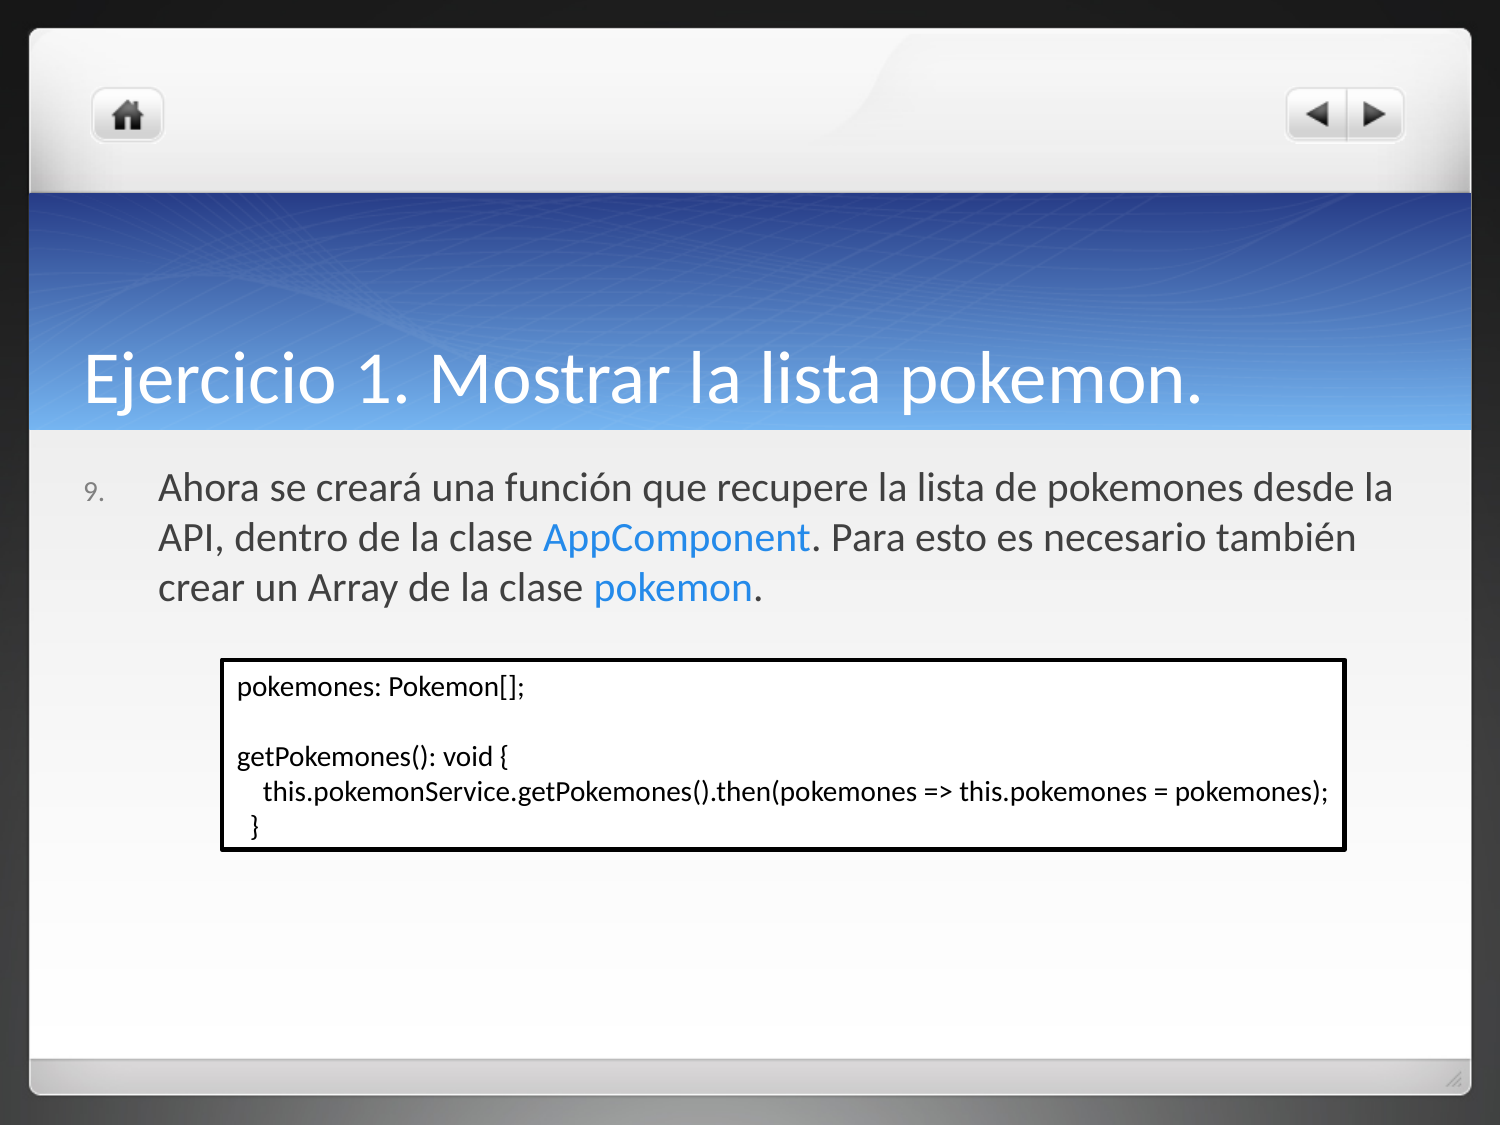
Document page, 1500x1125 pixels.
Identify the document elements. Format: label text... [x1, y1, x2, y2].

title Ejercicio 1. Mostrar la lista pokemon. [68, 238, 1432, 427]
picture [0, 0, 1500, 1125]
list Ahora se creará una función que recupere la lista de pokemones desde la API, dentro de la clase AppComponent. Para esto es necesario también crear un Array de la clase pokemon. [68, 452, 1432, 1025]
text_box pokemones: Pokemon[]; getPokemones(): void { this.pokemonService.getPokemones().then(pokemones => this.pokemones = pokemones); } [220, 658, 1347, 852]
